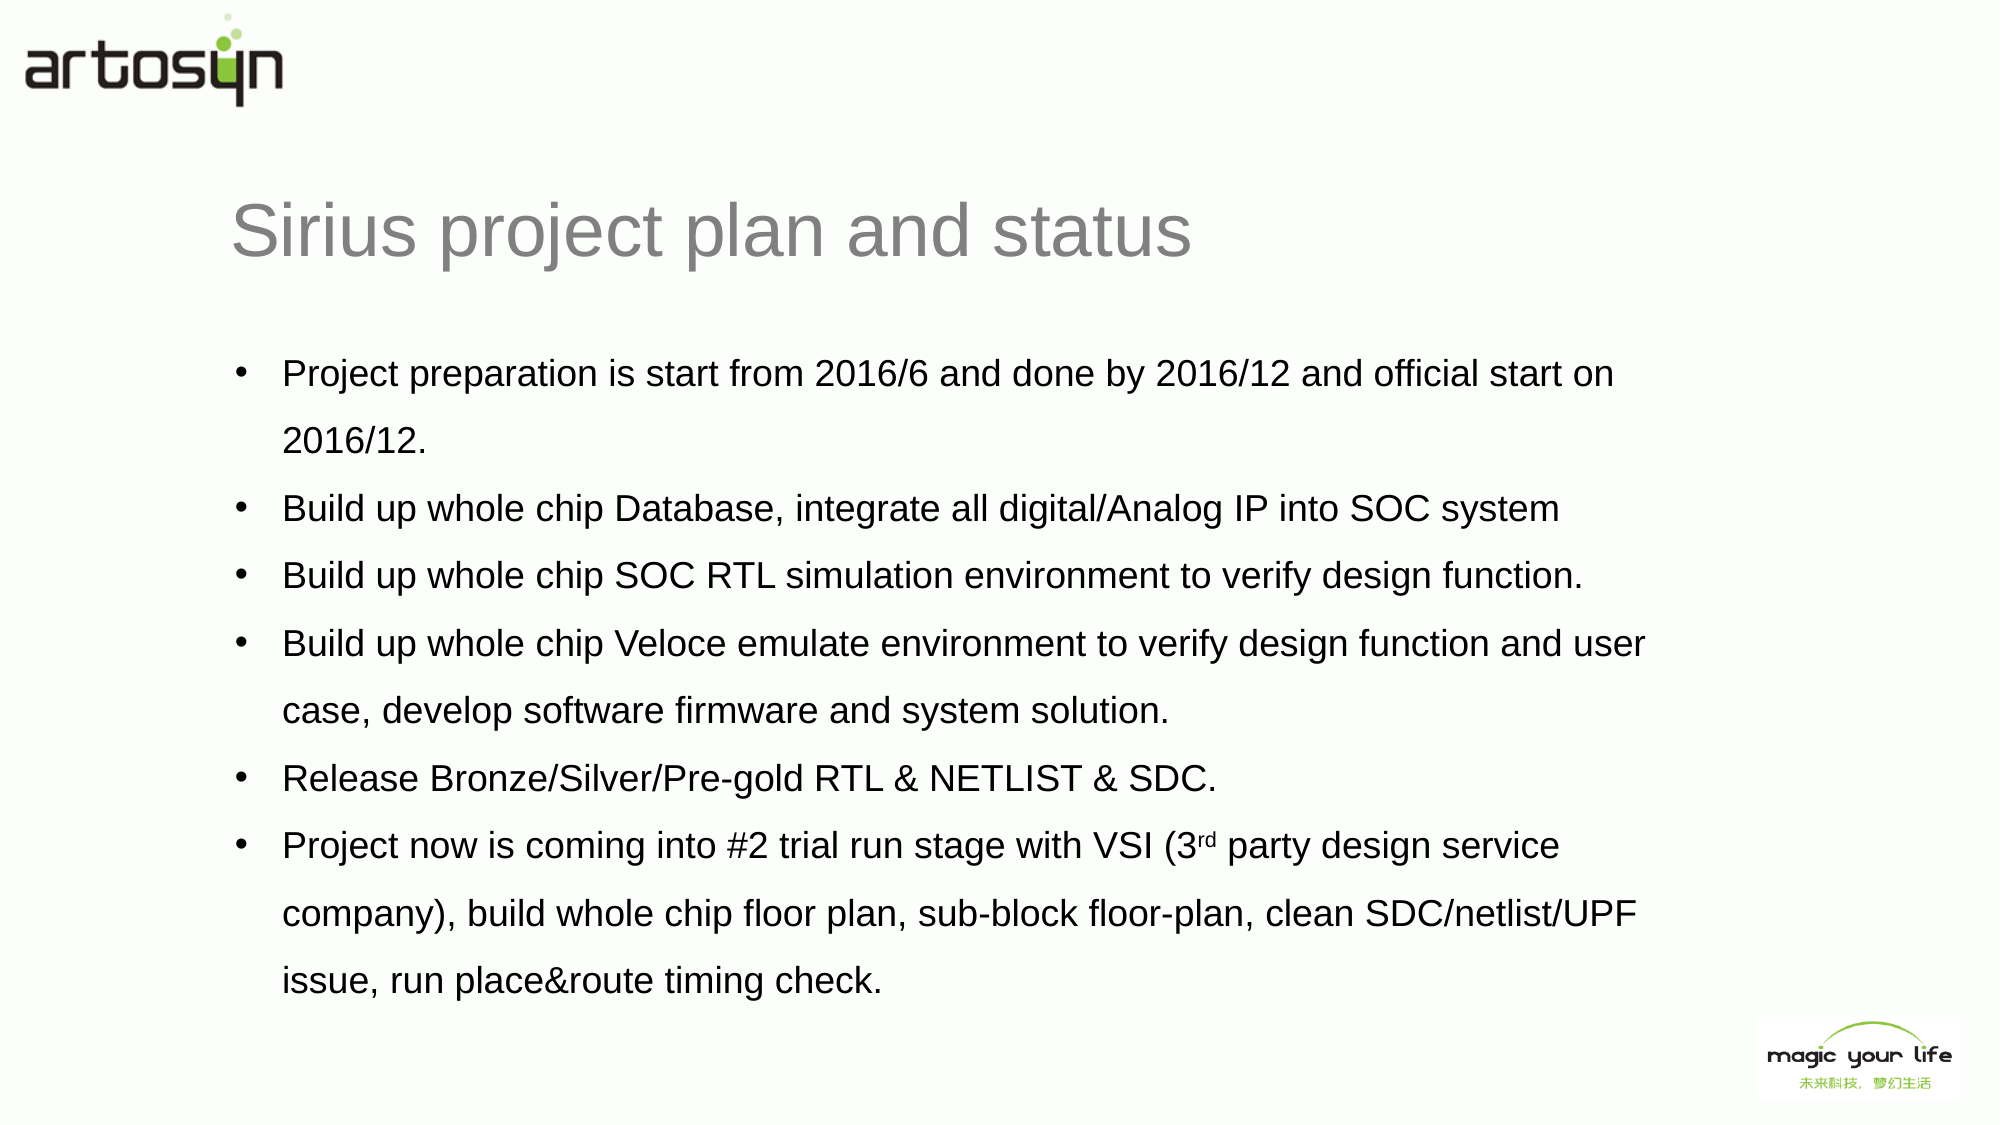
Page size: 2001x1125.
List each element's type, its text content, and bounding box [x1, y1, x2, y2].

text_box Project preparation is start from 2016/6 and done by 2016/12 and official start on 2016/12. Build up whole chip Database, integrate all digital/Analog IP into SOC system Build up whole chip SOC RTL simulation environment to verify design function. Build up whole chip Veloce emulate environment to verify design function and user case, develop software firmware and system solution. Release Bronze/Silver/Pre-gold RTL & NETLIST & SDC. Project now is coming into #2 trial run stage with VSI (3rd party design service company), build whole chip floor plan, sub-block floor-plan, clean SDC/netlist/UPF issue, run place&route timing check. [220, 318, 1744, 1054]
picture [1758, 1017, 1960, 1098]
subtitle Sirius project plan and status [214, 173, 1725, 284]
picture [23, 12, 285, 108]
